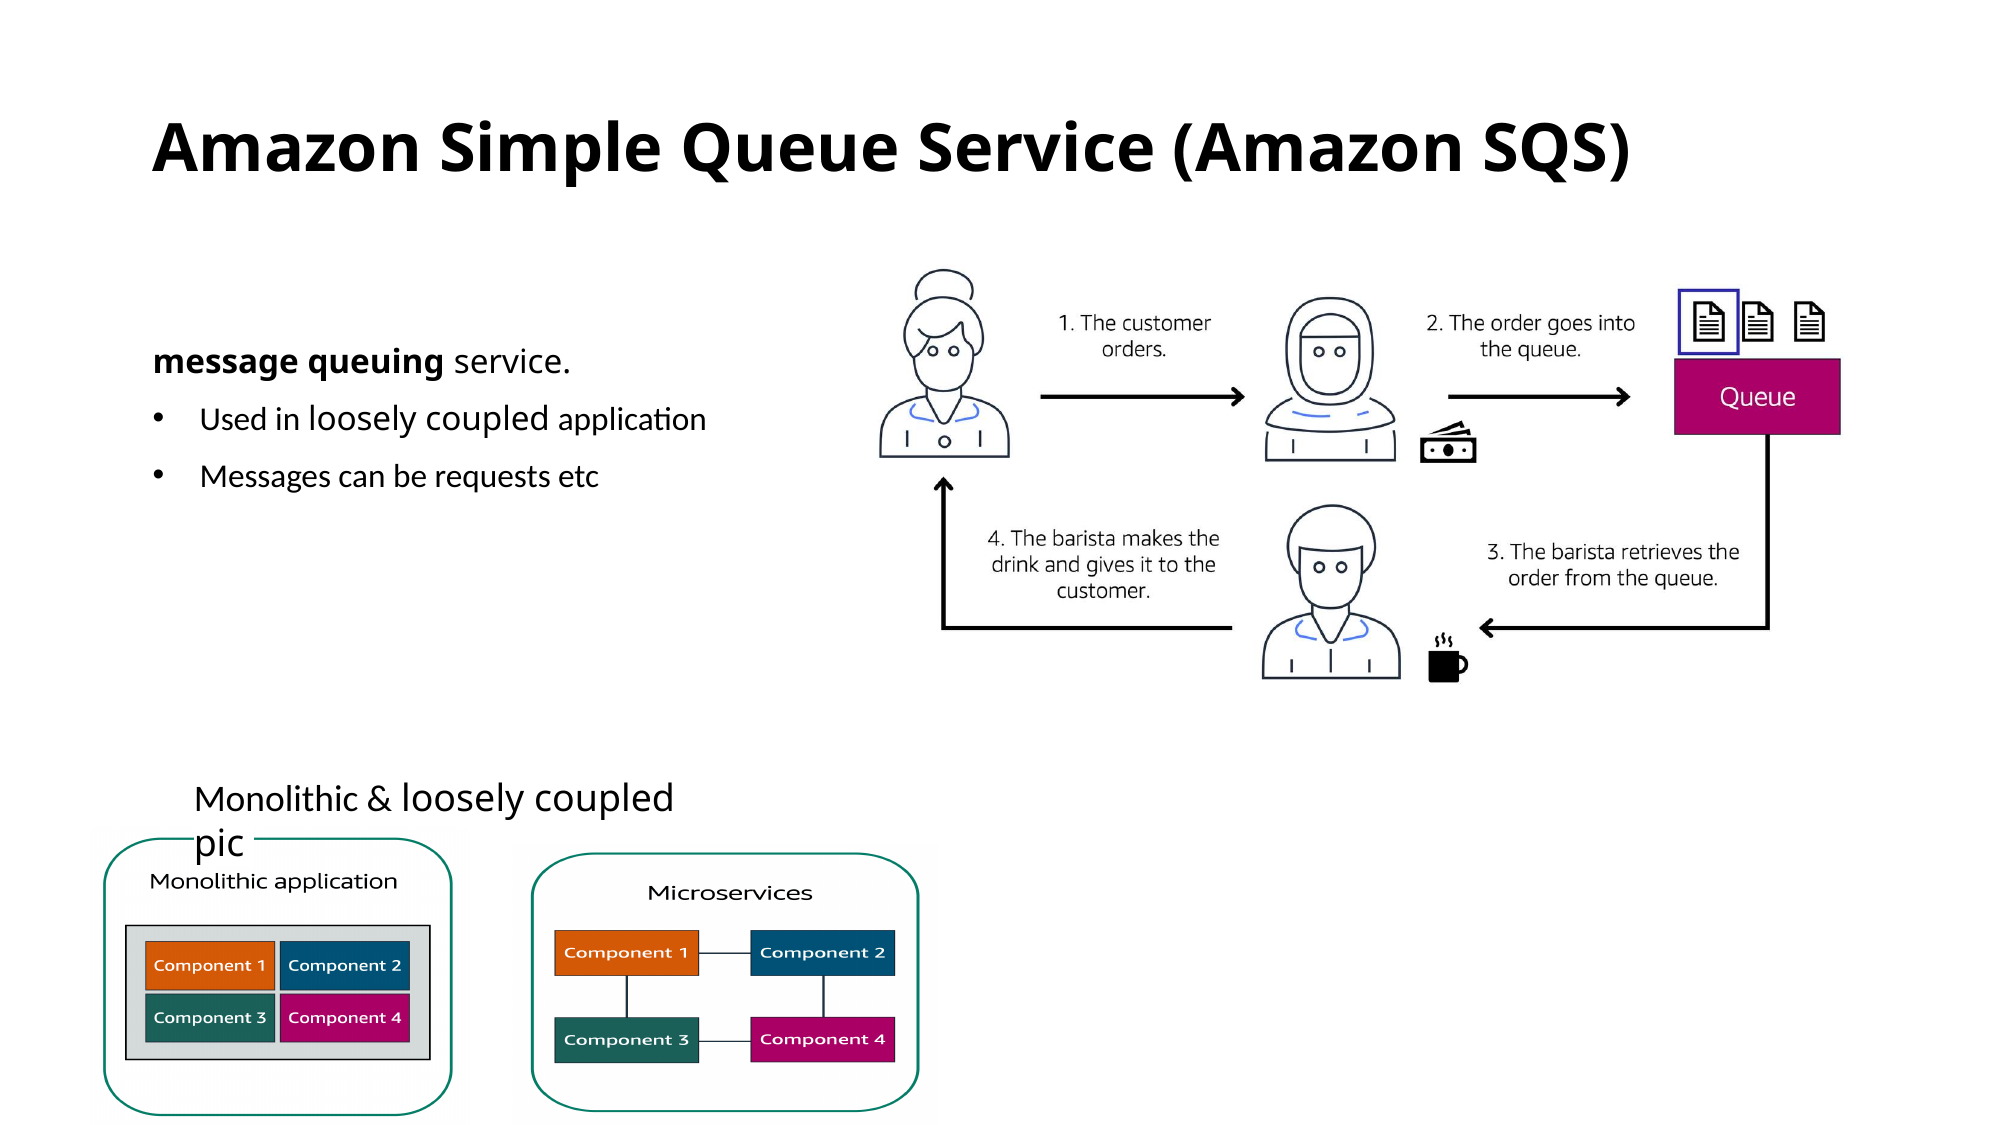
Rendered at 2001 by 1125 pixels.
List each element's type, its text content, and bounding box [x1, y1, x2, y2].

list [849, 255, 1863, 701]
picture [90, 827, 471, 1125]
title Amazon Simple Queue Service (Amazon SQS) [137, 88, 1863, 194]
text_box Monolithic & loosely coupled pic [178, 766, 715, 871]
list message queuing service. Used in loosely coupled application Messages can be requests etc [137, 337, 783, 563]
picture [512, 844, 938, 1125]
